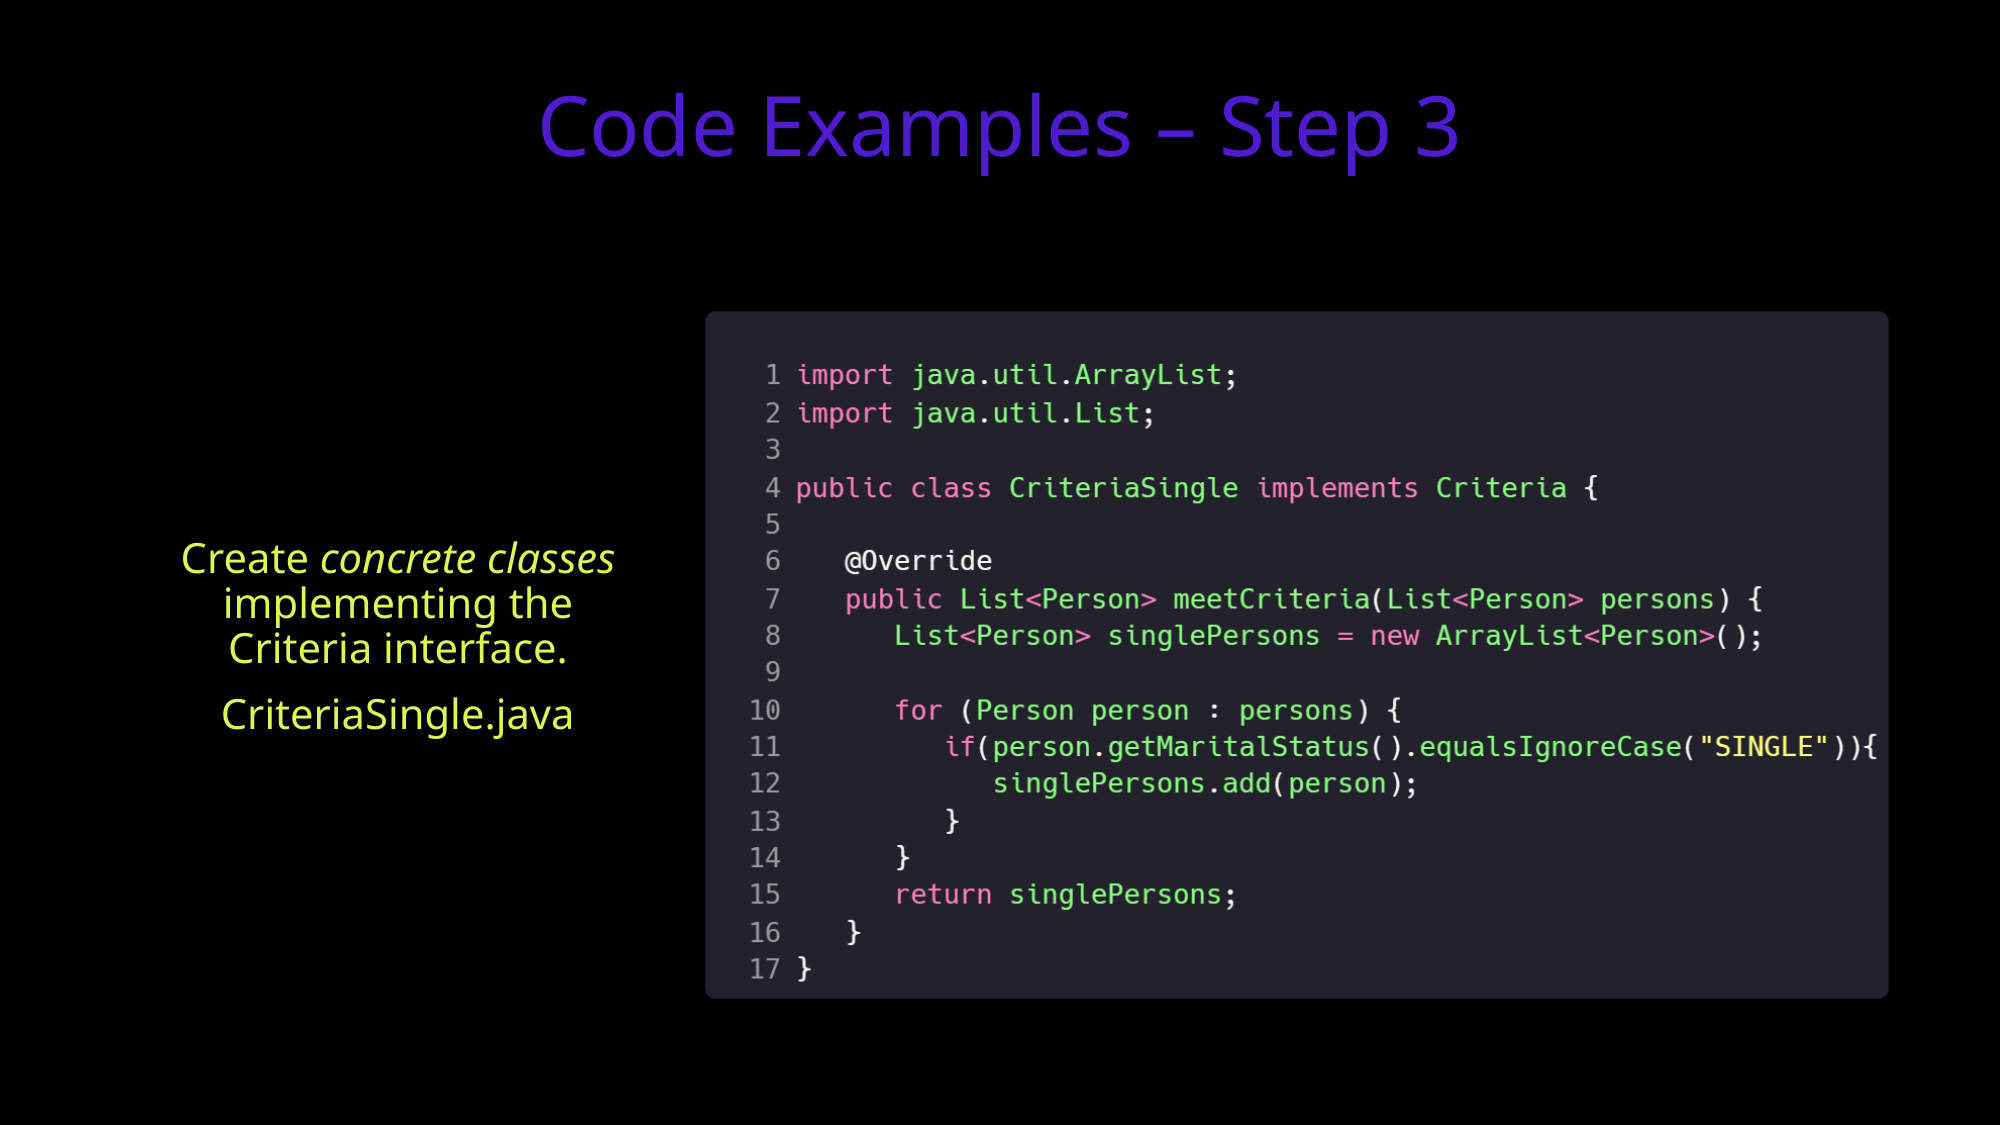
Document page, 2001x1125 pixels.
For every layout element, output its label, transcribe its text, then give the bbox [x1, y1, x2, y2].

title Code Examples – Step 3 [280, 22, 1720, 237]
subtitle Create concrete classes implementing the Criteria interface. CriteriaSingle.java [143, 484, 653, 792]
picture [680, 284, 1915, 1026]
